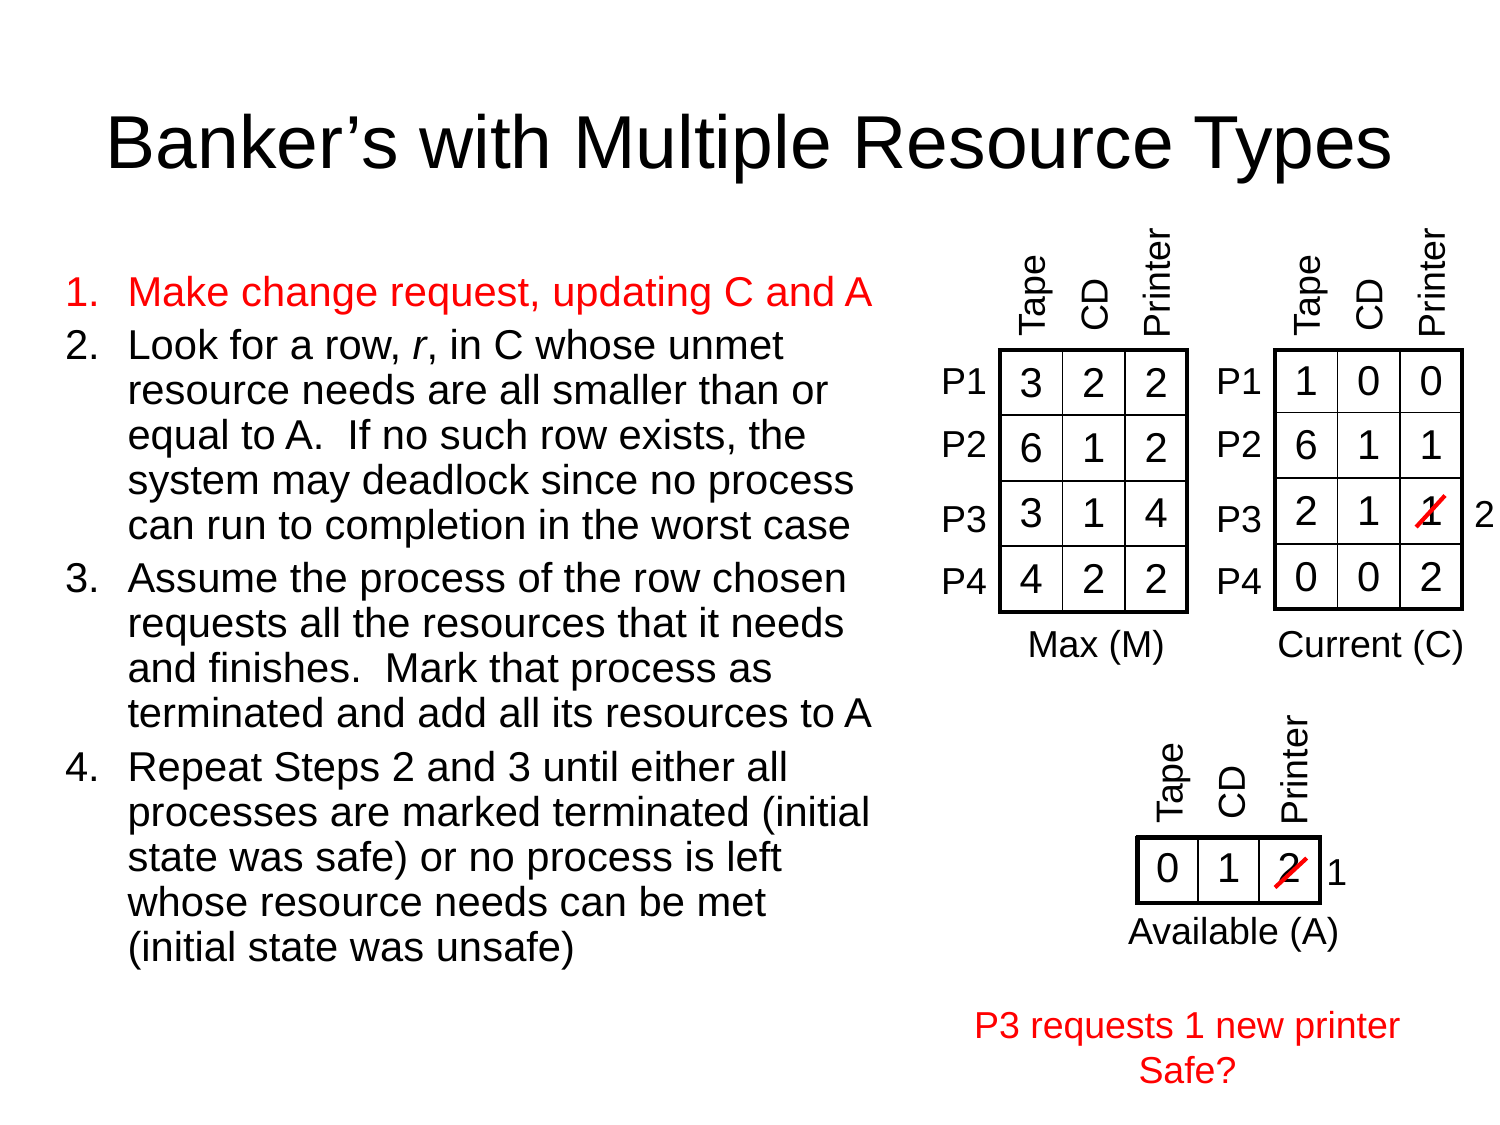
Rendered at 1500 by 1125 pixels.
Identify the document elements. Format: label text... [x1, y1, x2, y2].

text_box Tape [1274, 240, 1335, 351]
table_header 2 [1063, 352, 1124, 414]
list Make change request, updating C and A Look for a row, r, in C whose unmet resource needs are all smaller than or equal to A. If no such row exists, the system may deadlock since no process can run to completion in the worst case Assume the process of the row chosen requests all the resources that it needs and finishes. Mark that process as terminated and add all its resources to A Repeat Steps 2 and 3 until either all processes are marked terminated (initial state was safe) or no process is left whose resource needs can be met (initial state was unsafe) [49, 262, 901, 1063]
table_header 1 [1277, 352, 1337, 412]
table_cell 2 [1277, 479, 1337, 543]
table_cell 6 [1277, 413, 1337, 477]
text_box Available (A) [1113, 899, 1355, 960]
text_box CD [1199, 750, 1260, 835]
table_cell 4 [1126, 482, 1185, 545]
text_box P2 [1201, 412, 1277, 473]
table_header 0 [1140, 840, 1197, 899]
table_cell 0 [1277, 545, 1337, 607]
table_header 2 [1126, 353, 1185, 414]
text_box 1 [1311, 840, 1362, 900]
table_cell 2 [1126, 547, 1185, 610]
table_cell 1 [1338, 413, 1399, 477]
text_box P4 [926, 549, 1002, 610]
table_header 0 [1338, 352, 1399, 412]
table_cell 2 [1063, 547, 1124, 610]
text_box Max (M) [1012, 612, 1180, 673]
text_box P2 [926, 412, 1002, 473]
table_cell 4 [1002, 547, 1062, 610]
text_box P3 requests 1 new printer Safe? [959, 993, 1416, 1099]
table_header 1 [1199, 840, 1258, 899]
table_cell 6 [1002, 416, 1062, 480]
table_cell 0 [1338, 545, 1399, 607]
text_box Current (C) [1262, 612, 1481, 673]
table_cell 2 [1126, 416, 1185, 480]
text_box Printer [1399, 212, 1460, 353]
table_cell 3 [1002, 482, 1062, 545]
text_box 2 [1459, 482, 1500, 543]
table_cell 1 [1063, 482, 1124, 545]
text_box Tape [999, 240, 1060, 351]
table_header 2 [1260, 840, 1311, 899]
title Banker’s with Multiple Resource Types [74, 44, 1426, 233]
text_box P4 [1201, 549, 1277, 610]
table_header 0 [1401, 353, 1460, 412]
text_box Printer [1262, 700, 1323, 841]
table_cell 1 [1401, 479, 1460, 543]
table_cell 1 [1338, 479, 1399, 543]
text_box Tape [1137, 727, 1198, 839]
text_box CD [1062, 262, 1123, 347]
text_box P3 [926, 487, 1002, 548]
text_box Printer [1124, 212, 1185, 353]
text_box P3 [1201, 487, 1277, 548]
text_box P1 [926, 349, 1002, 410]
text_box P1 [1201, 349, 1277, 410]
table_cell 1 [1063, 416, 1124, 480]
text_box CD [1337, 262, 1398, 347]
table_cell 1 [1401, 413, 1460, 477]
table_cell 2 [1401, 545, 1460, 607]
table_header 3 [1002, 352, 1062, 414]
